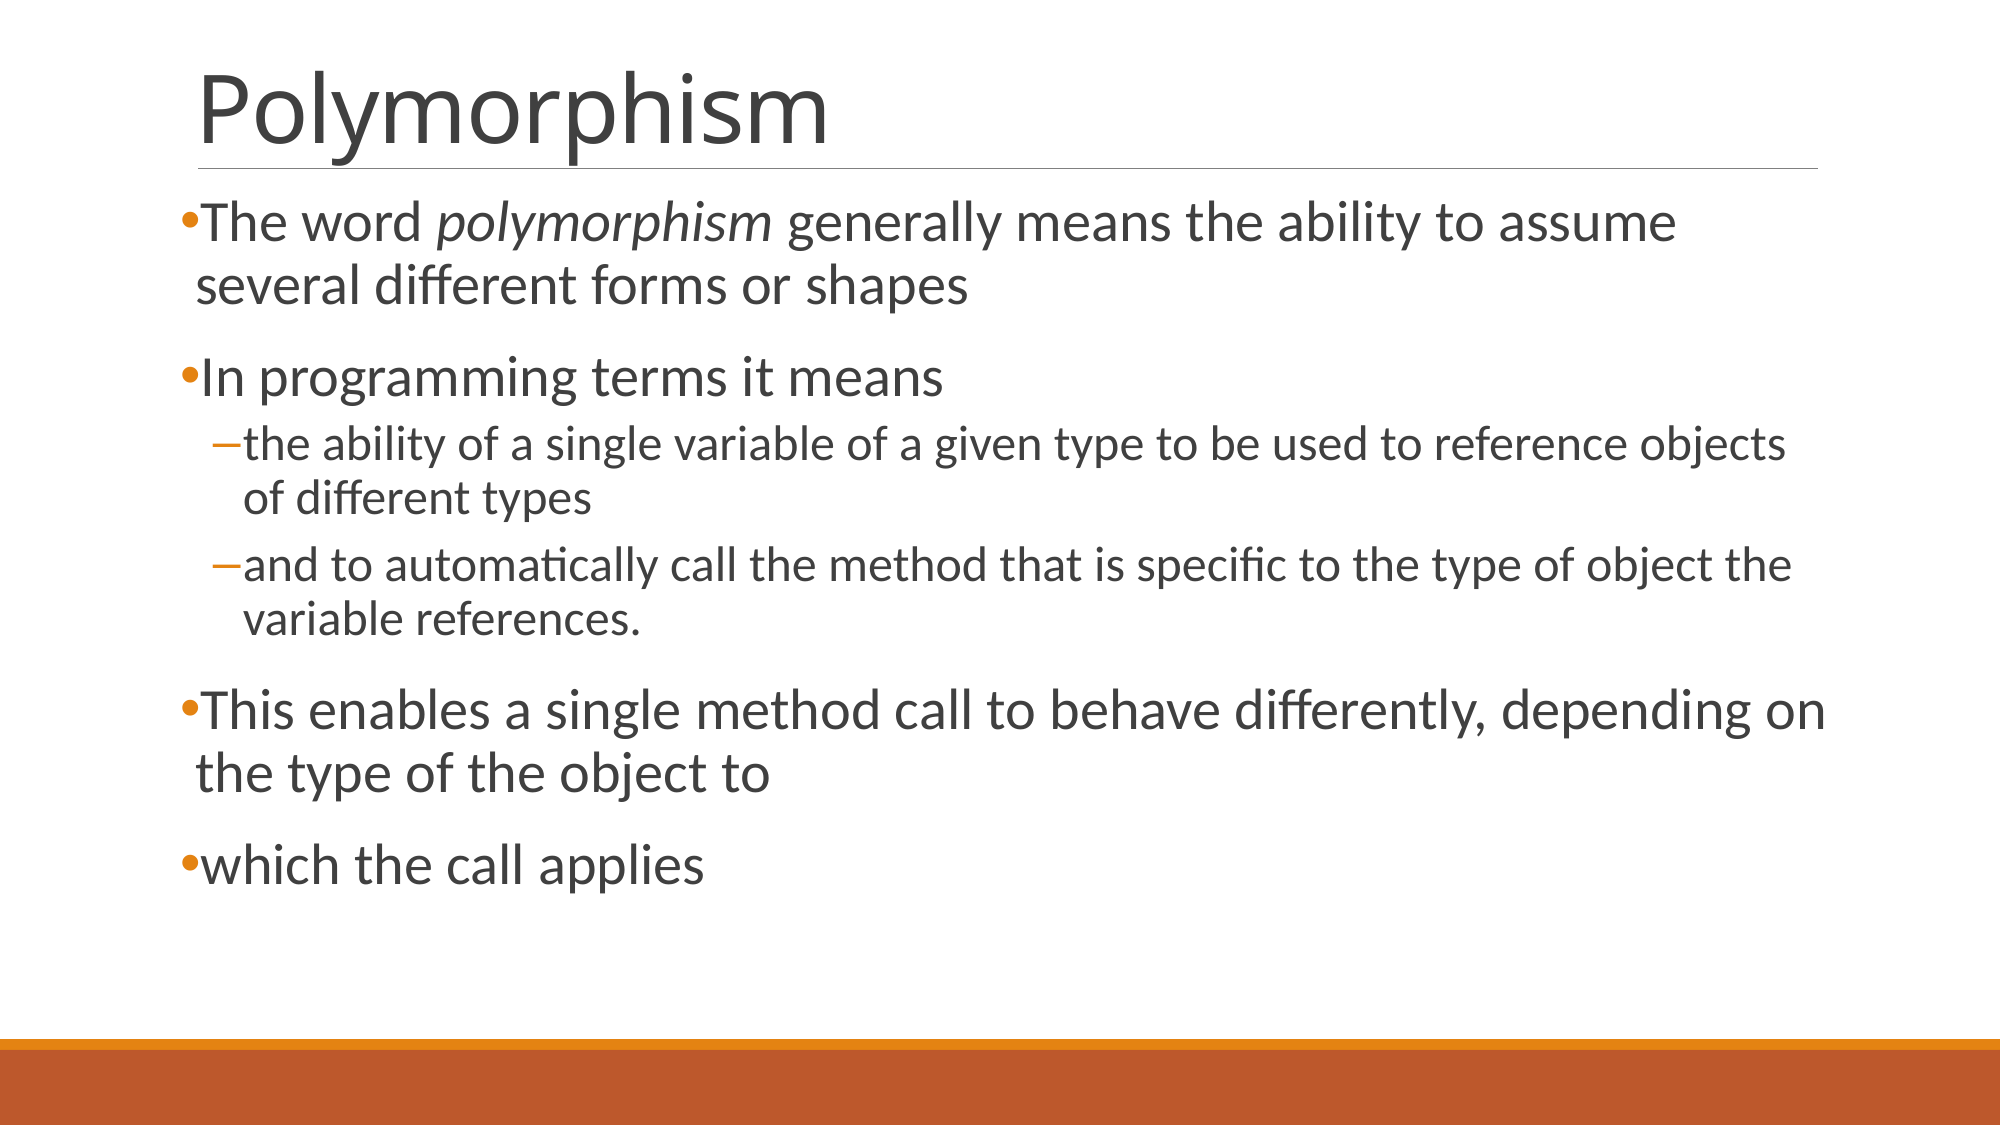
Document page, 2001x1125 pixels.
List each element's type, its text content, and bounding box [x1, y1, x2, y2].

list The word polymorphism generally means the ability to assume several different forms or shapes In programming terms it means the ability of a single variable of a given type to be used to reference objects of different types and to automatically call the method that is specific to the type of object the variable references. This enables a single method call to behave differently, depending on the type of the object to which the call applies [180, 183, 1830, 963]
title Polymorphism [180, 58, 1830, 171]
